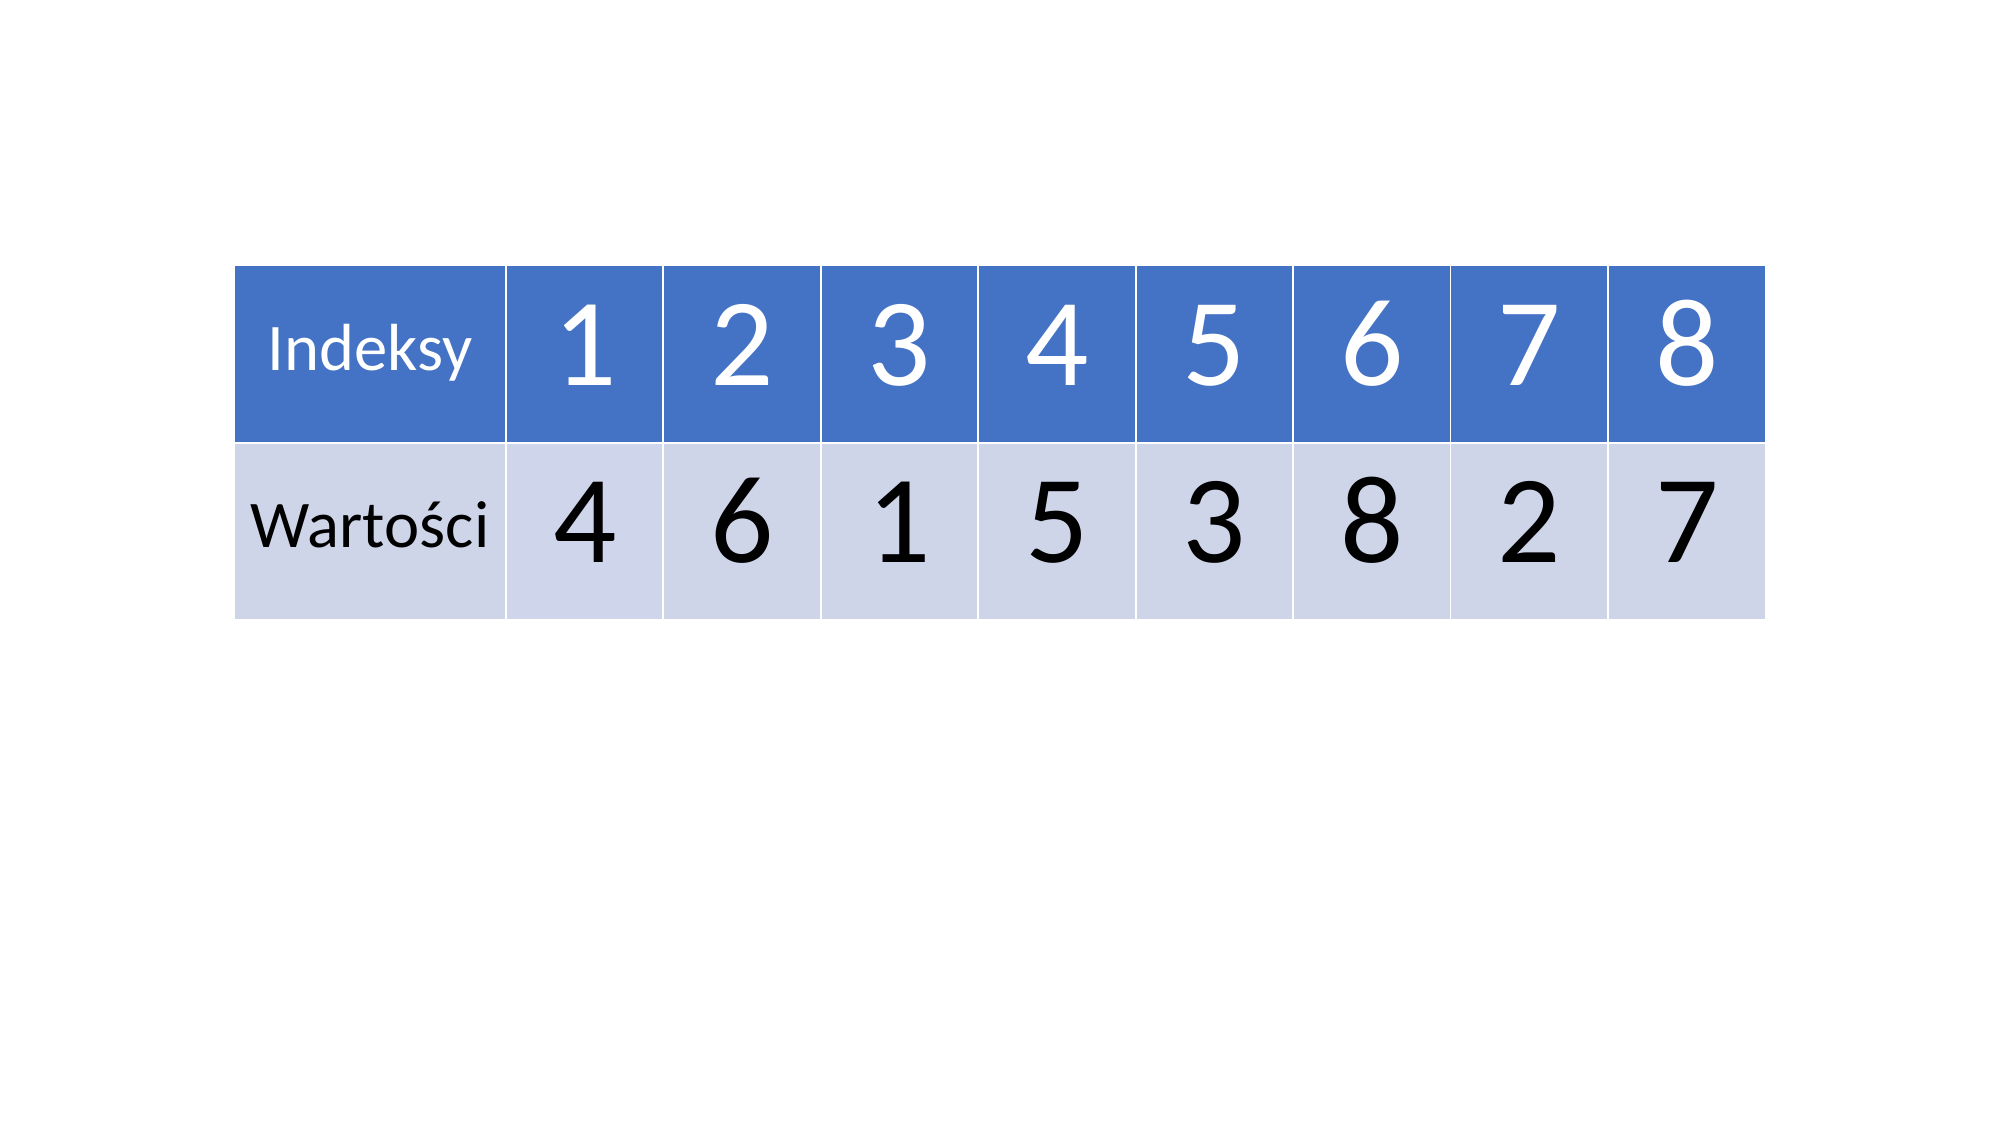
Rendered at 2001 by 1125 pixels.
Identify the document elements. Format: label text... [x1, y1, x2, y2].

table_cell 5 [979, 444, 1135, 619]
table_header 2 [664, 266, 820, 442]
table_header 5 [1137, 266, 1292, 442]
table_cell 4 [507, 444, 662, 619]
table_header 8 [1609, 266, 1765, 442]
table_header 3 [822, 266, 977, 442]
table_header Indeksy [235, 266, 505, 442]
table_cell 7 [1609, 444, 1765, 619]
table_cell 2 [1451, 444, 1607, 619]
table_header 4 [979, 266, 1135, 442]
table_cell 6 [664, 444, 820, 619]
table_cell 3 [1137, 444, 1292, 619]
table_header 6 [1294, 266, 1450, 442]
table_header 7 [1451, 266, 1607, 442]
table_cell 8 [1294, 444, 1450, 619]
table_header 1 [507, 266, 662, 442]
table_cell Wartości [235, 444, 505, 619]
table_cell 1 [822, 444, 977, 619]
